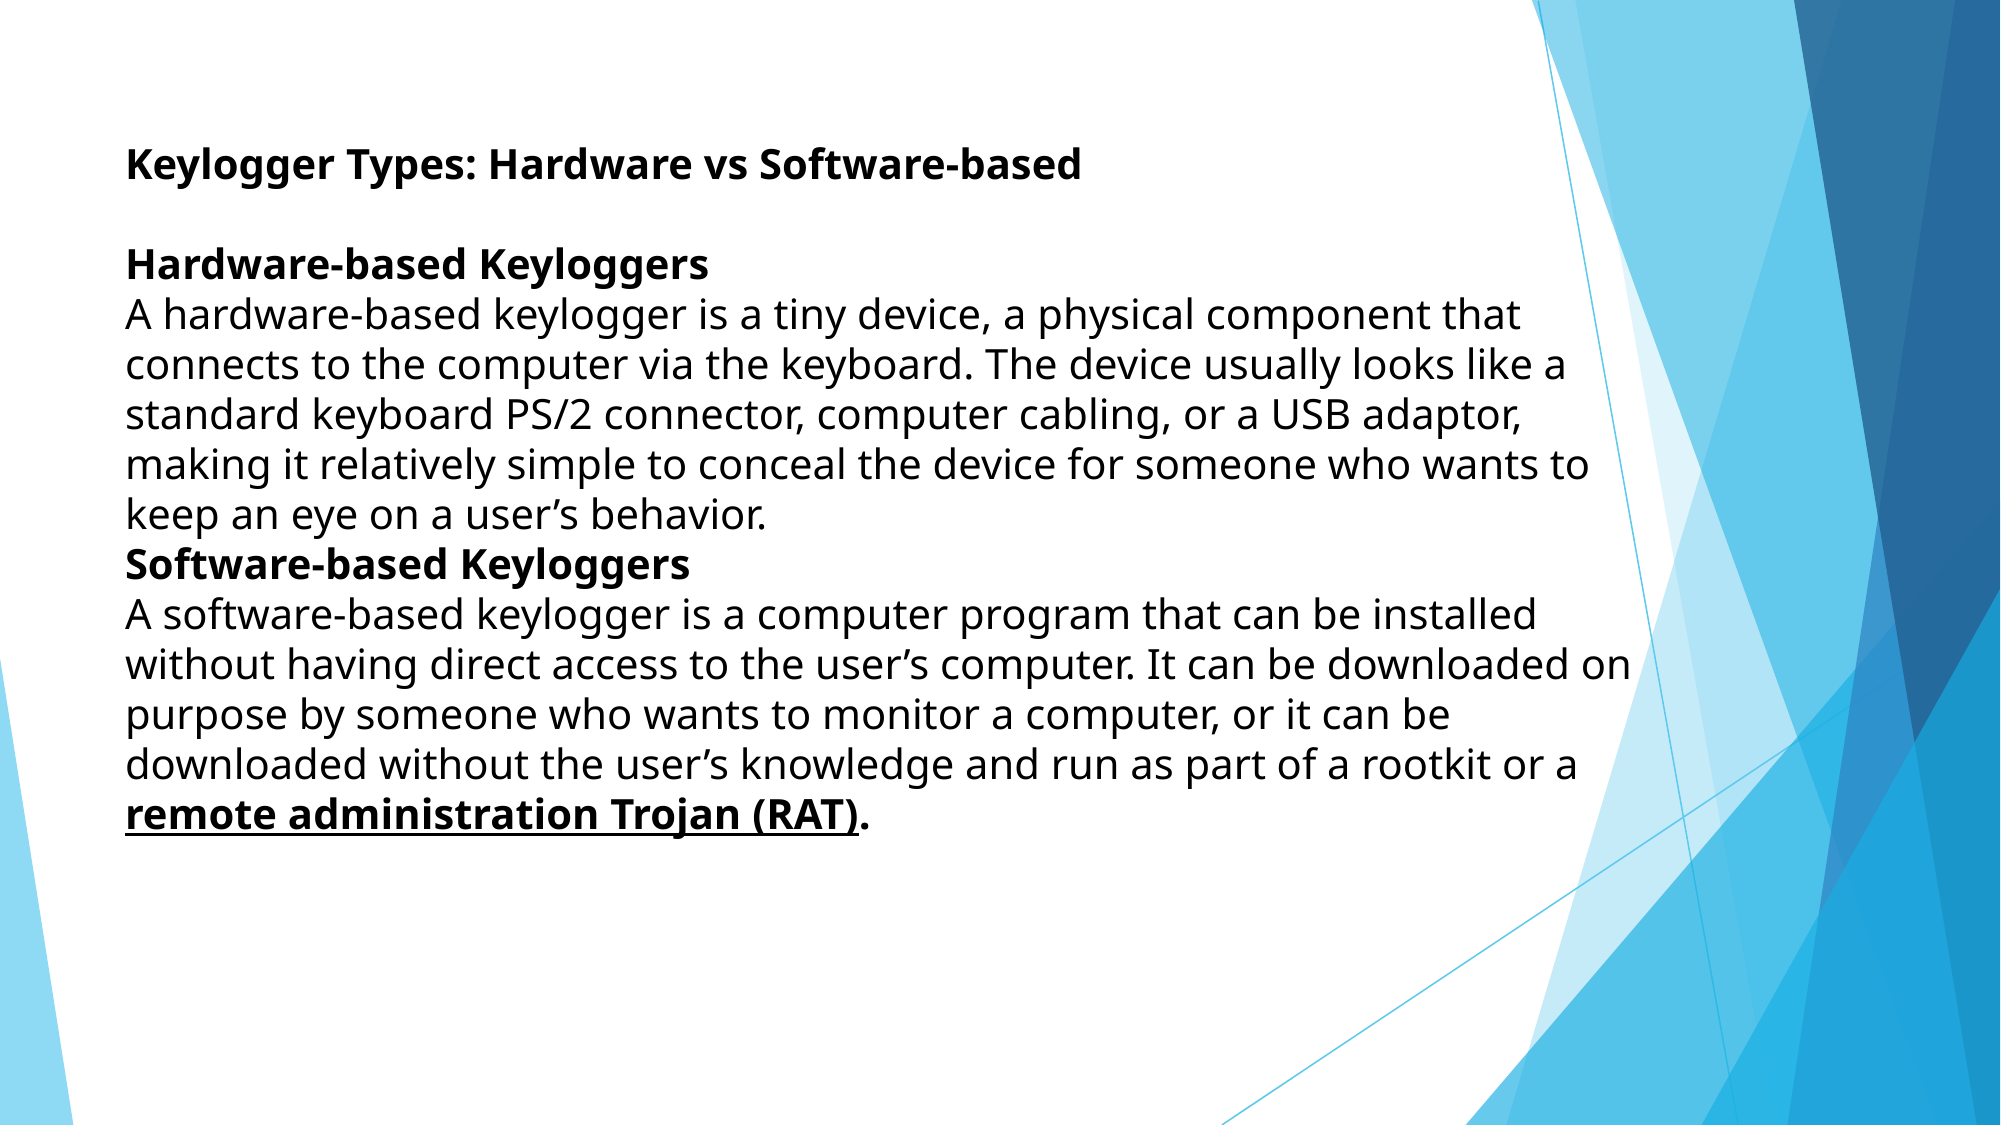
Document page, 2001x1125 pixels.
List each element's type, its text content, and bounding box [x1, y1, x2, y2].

list Keylogger Types: Hardware vs Software-based Hardware-based Keyloggers A hardware-based keylogger is a tiny device, a physical component that connects to the computer via the keyboard. The device usually looks like a standard keyboard PS/2 connector, computer cabling, or a USB adaptor, making it relatively simple to conceal the device for someone who wants to keep an eye on a user’s behavior. Software-based Keyloggers A software-based keylogger is a computer program that can be installed without having direct access to the user’s computer. It can be downloaded on purpose by someone who wants to monitor a computer, or it can be downloaded without the user’s knowledge and run as part of a rootkit or a remote administration Trojan (RAT). [125, 137, 1663, 940]
